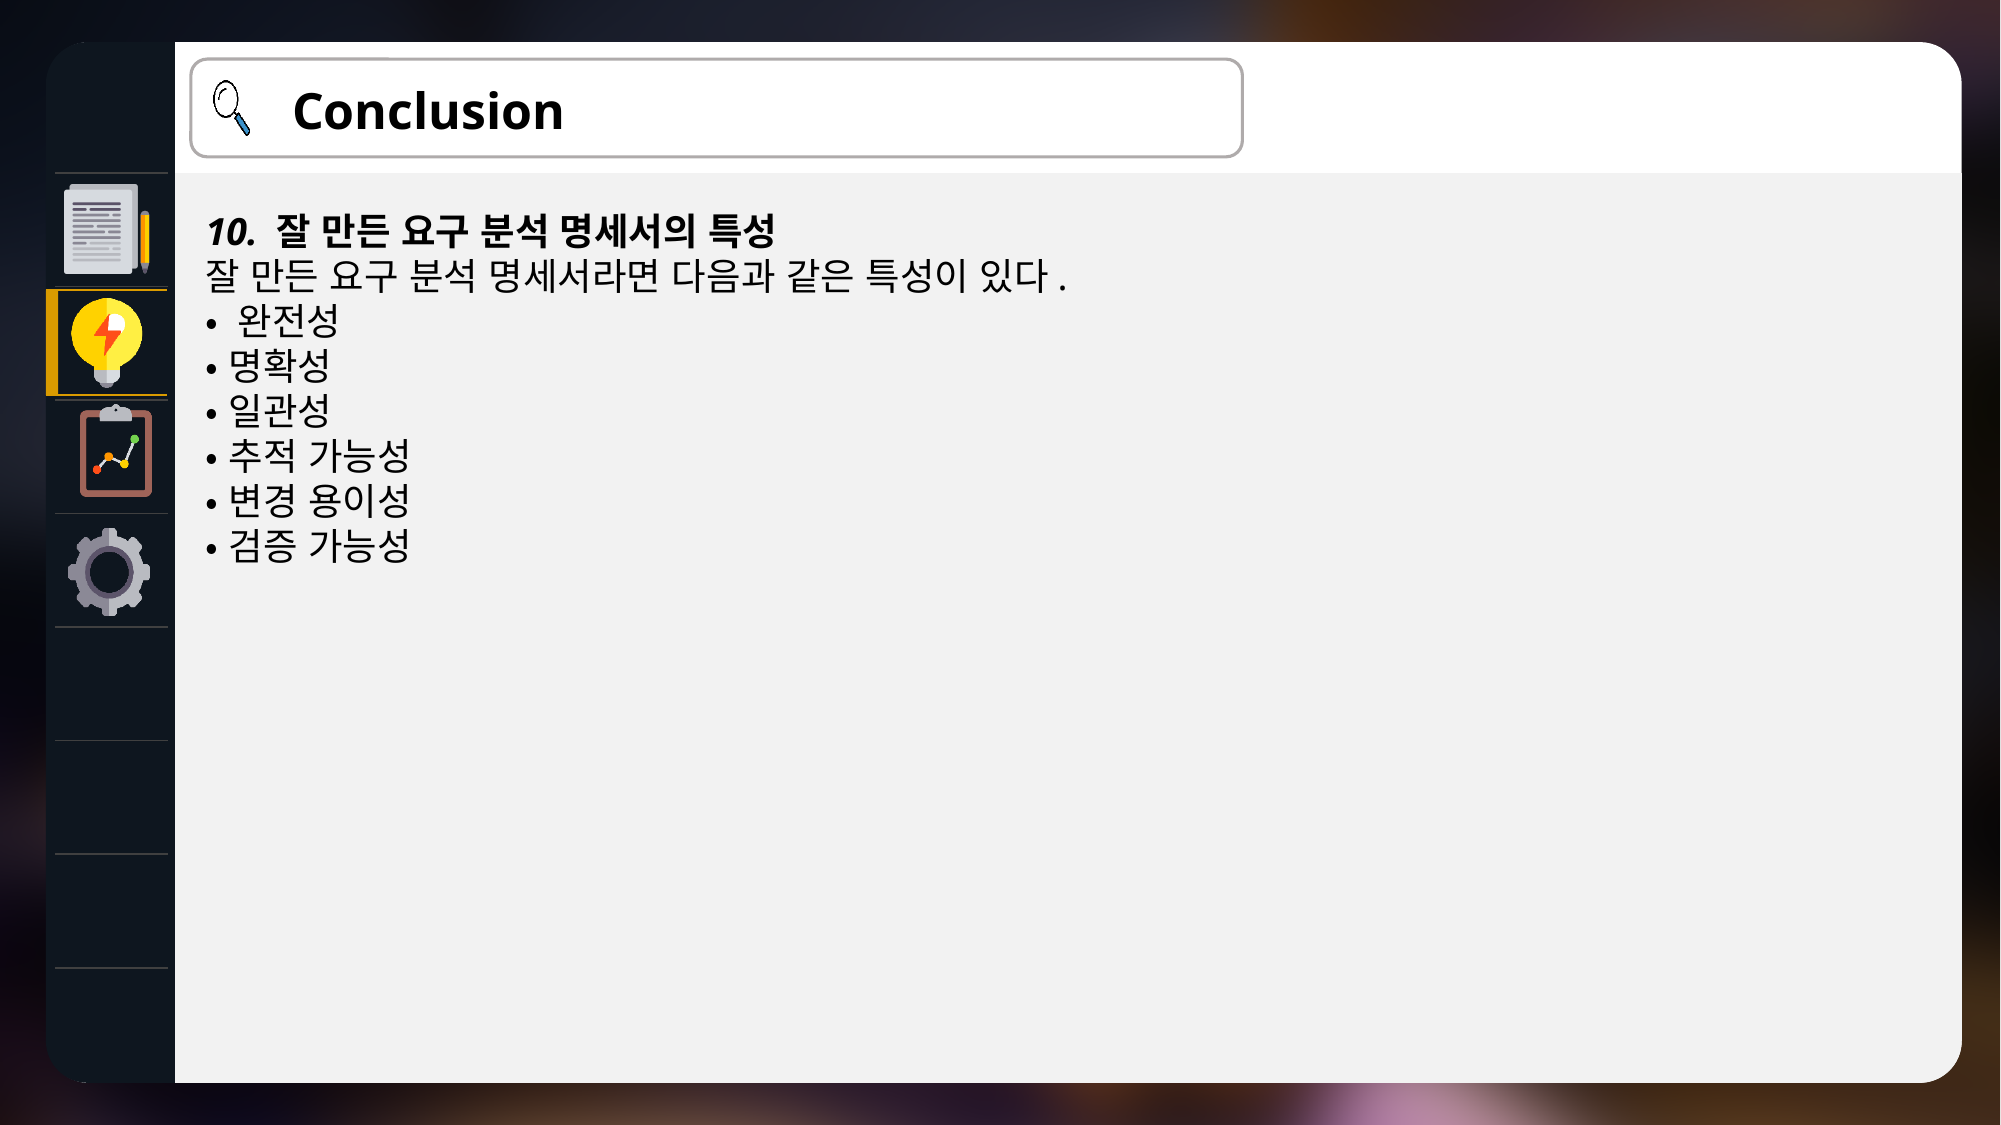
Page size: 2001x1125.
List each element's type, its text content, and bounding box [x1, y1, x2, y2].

text_box [189, 58, 1244, 158]
text_box 10. 잘 만든 요구 분석 명세서의 특성 잘 만든 요구 분석 명세서라면 다음과 같은 특성이 있다. • 완전성 • 명확성 • 일관성 • 추적 가능성 • 변경 용이성 • 검증 가능성 [190, 201, 1965, 621]
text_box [45, 290, 167, 395]
picture [0, 0, 2001, 1125]
text_box Conclusion [277, 72, 1217, 201]
